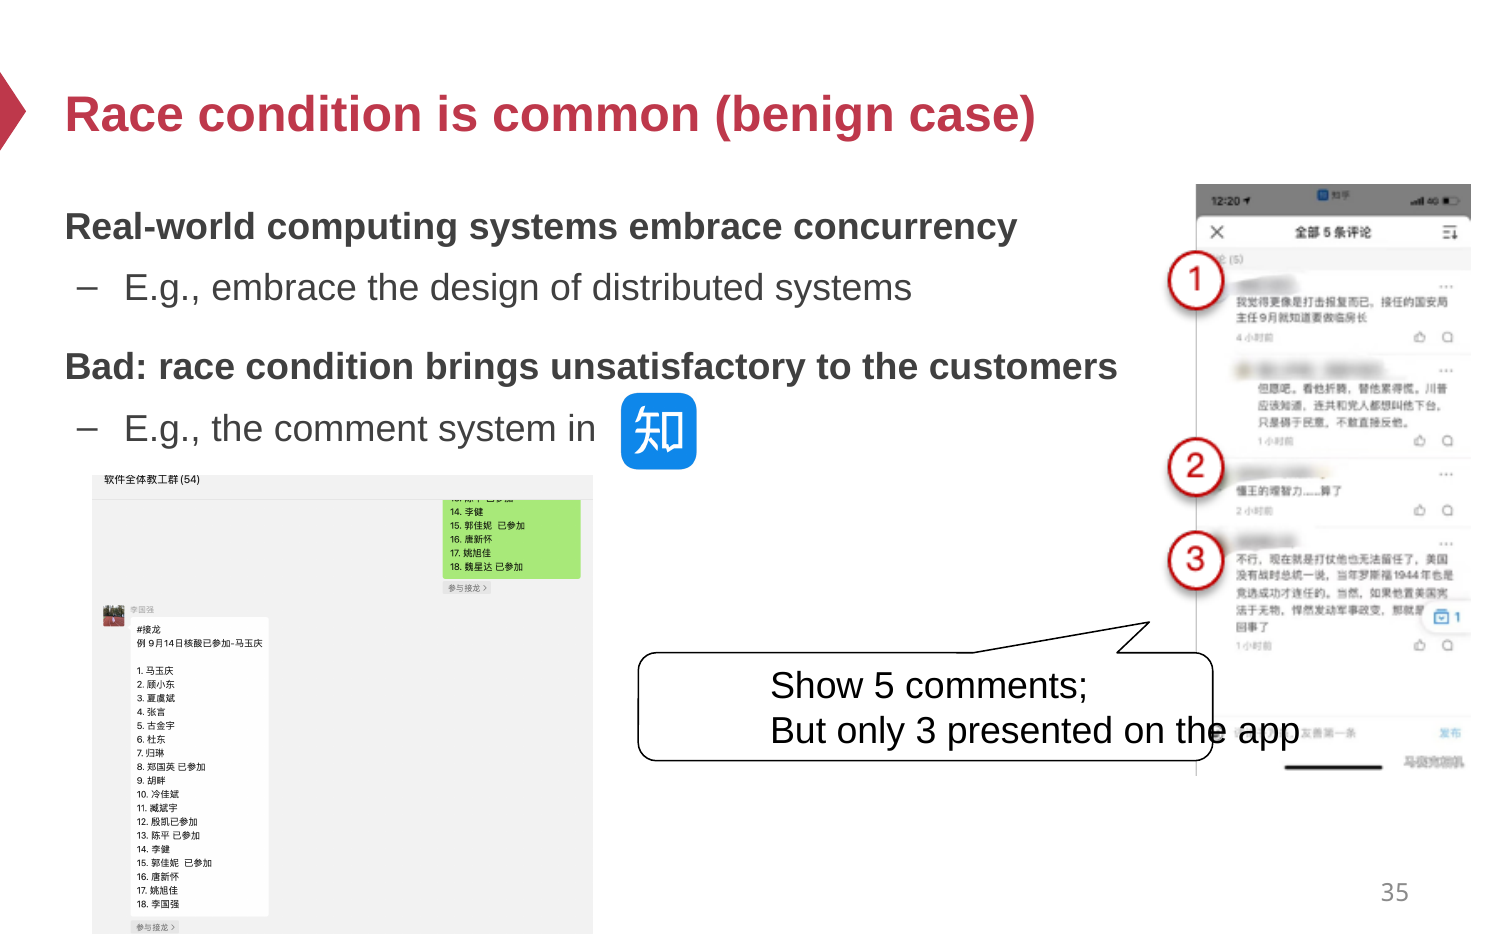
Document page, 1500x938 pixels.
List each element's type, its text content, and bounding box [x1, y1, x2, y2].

text_box [638, 622, 1148, 761]
text_box Show 5 comments; But only 3 presented on the app [755, 653, 1148, 758]
title Race condition is common (benign case) [49, 37, 1400, 185]
picture [1153, 183, 1471, 776]
list Real-world computing systems embrace concurrency E.g., embrace the design of distributed systems Bad: race condition brings unsatisfactory to the customers E.g., the comment system in [49, 185, 1400, 804]
picture [619, 392, 698, 470]
slide_number 35 [1074, 868, 1425, 919]
picture [92, 474, 593, 934]
